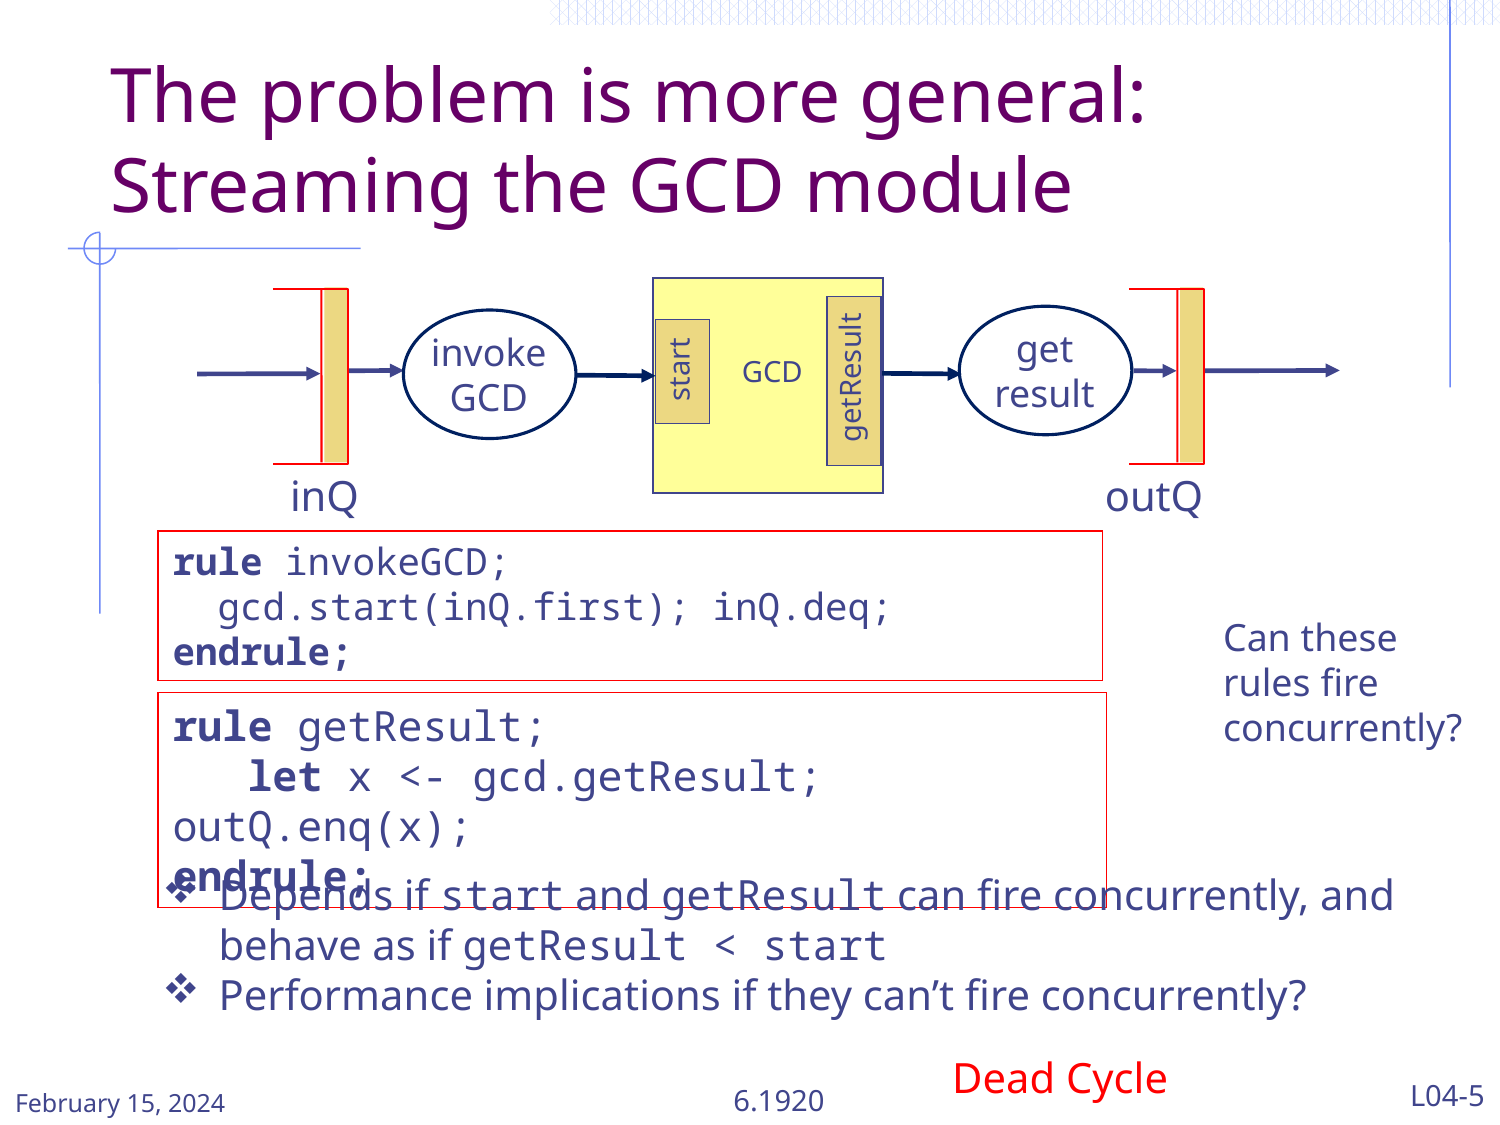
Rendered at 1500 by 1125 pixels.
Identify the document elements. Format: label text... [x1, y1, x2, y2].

text_box GCD [727, 346, 818, 396]
slide_number L04-5 [1187, 1049, 1500, 1125]
text_box Dead Cycle [937, 1044, 1183, 1110]
text_box rule getResult; let x <- gcd.getResult; outQ.enq(x); endrule; [157, 692, 1107, 861]
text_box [196, 287, 405, 528]
text_box Depends if start and getResult can fire concurrently, and behave as if getResult < start Performance implications if they can’t fire concurrently? [147, 861, 1411, 1027]
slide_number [0, 1049, 313, 1125]
text_box [652, 278, 819, 494]
text_box outQ [1089, 474, 1219, 527]
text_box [824, 239, 882, 516]
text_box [652, 319, 710, 424]
footer 6.1920 [508, 1049, 1051, 1125]
text_box rule invokeGCD; gcd.start(inQ.first); inQ.deq; endrule; [157, 531, 1103, 681]
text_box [403, 309, 577, 439]
text_box Can these rules fire concurrently? [1208, 606, 1479, 757]
title The problem is more general: Streaming the GCD module [94, 47, 1371, 236]
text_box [959, 287, 1340, 465]
